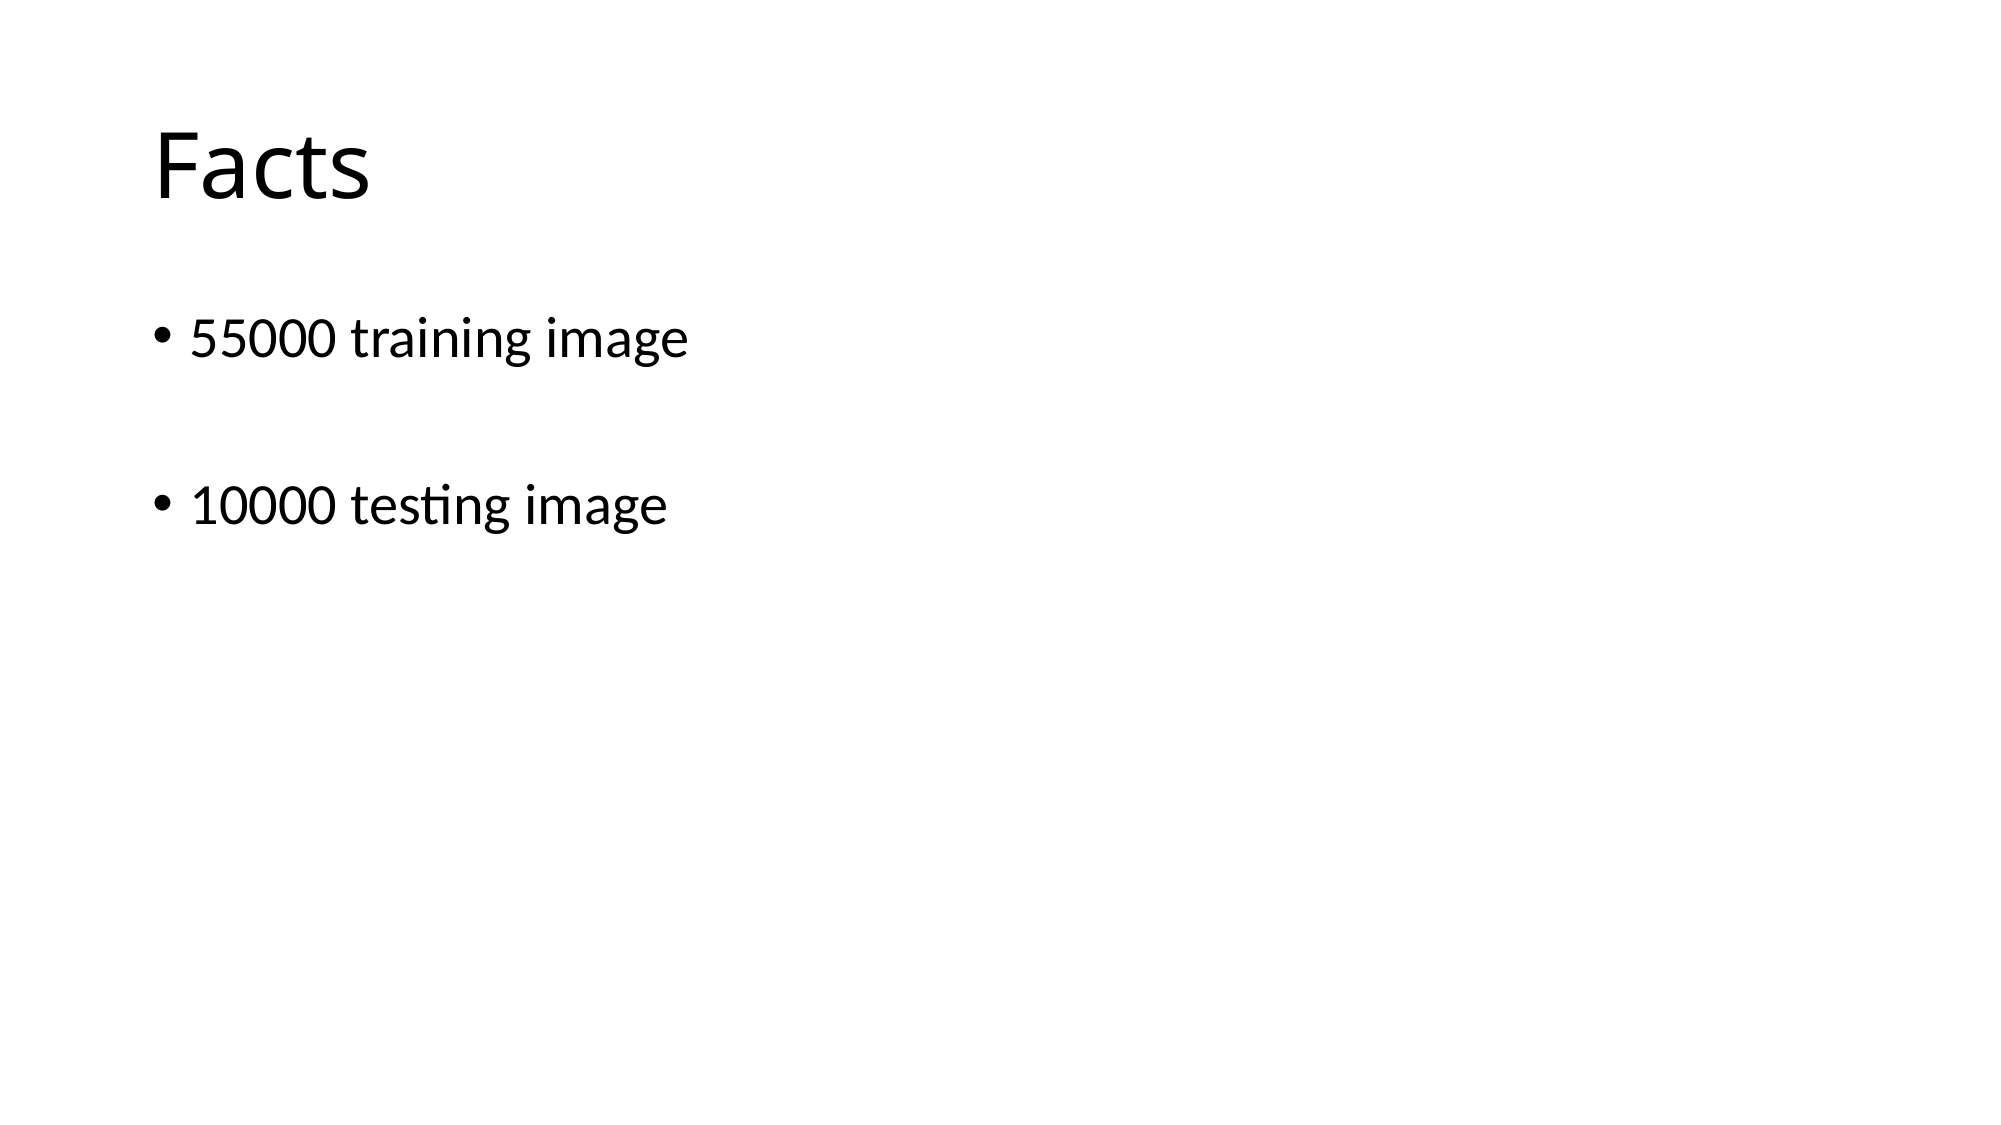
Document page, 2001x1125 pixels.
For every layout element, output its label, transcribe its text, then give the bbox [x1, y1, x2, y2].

list 55000 training image 10000 testing image [137, 299, 1863, 1014]
title Facts [137, 59, 1863, 278]
